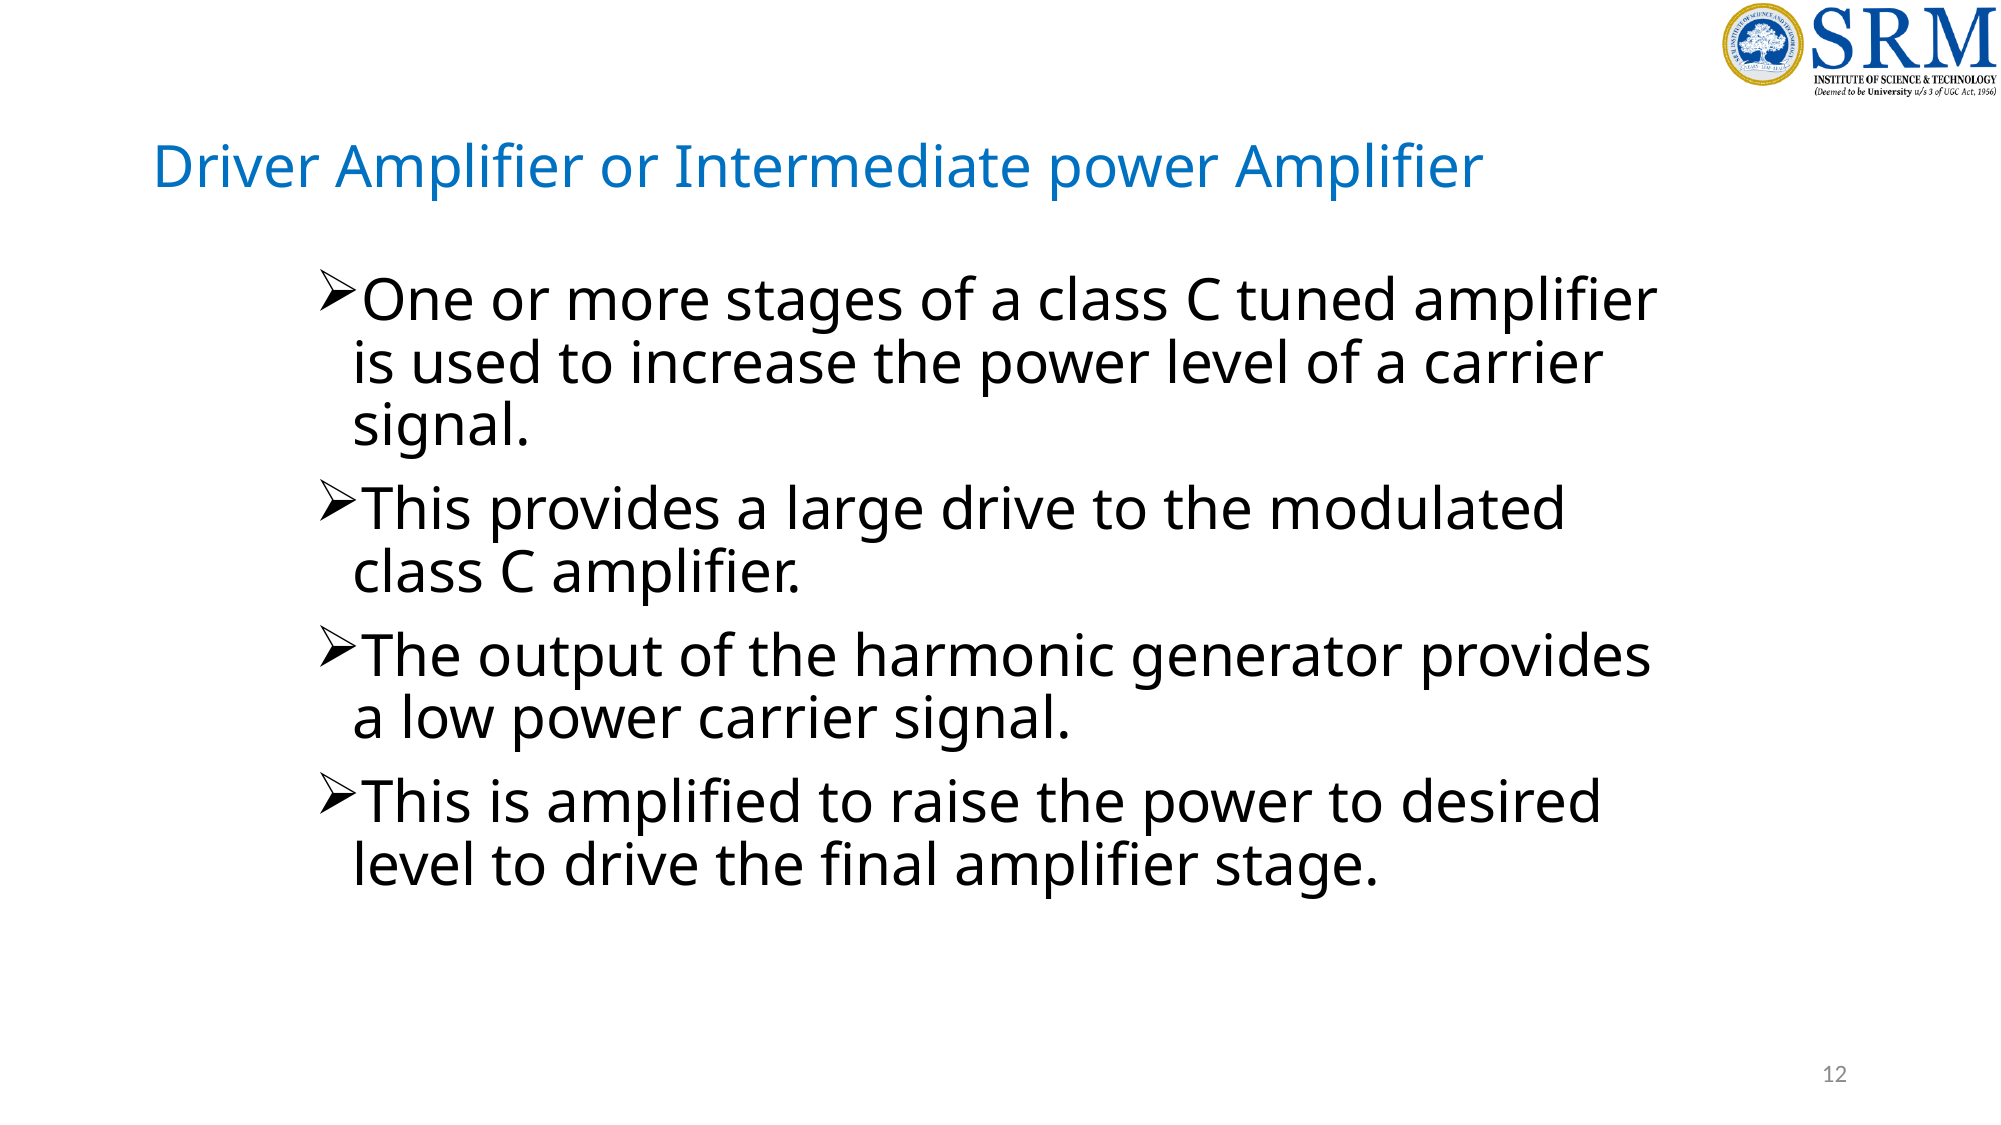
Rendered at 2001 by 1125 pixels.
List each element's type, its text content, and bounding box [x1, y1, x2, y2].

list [1721, 0, 2000, 98]
title Driver Amplifier or Intermediate power Amplifier [137, 59, 1863, 278]
list One or more stages of a class C tuned amplifier is used to increase the power level of a carrier signal. This provides a large drive to the modulated class C amplifier. The output of the harmonic generator provides a low power carrier signal. This is amplified to raise the power to desired level to drive the final amplifier stage. [300, 262, 1675, 1080]
slide_number 12 [1412, 1042, 1863, 1103]
